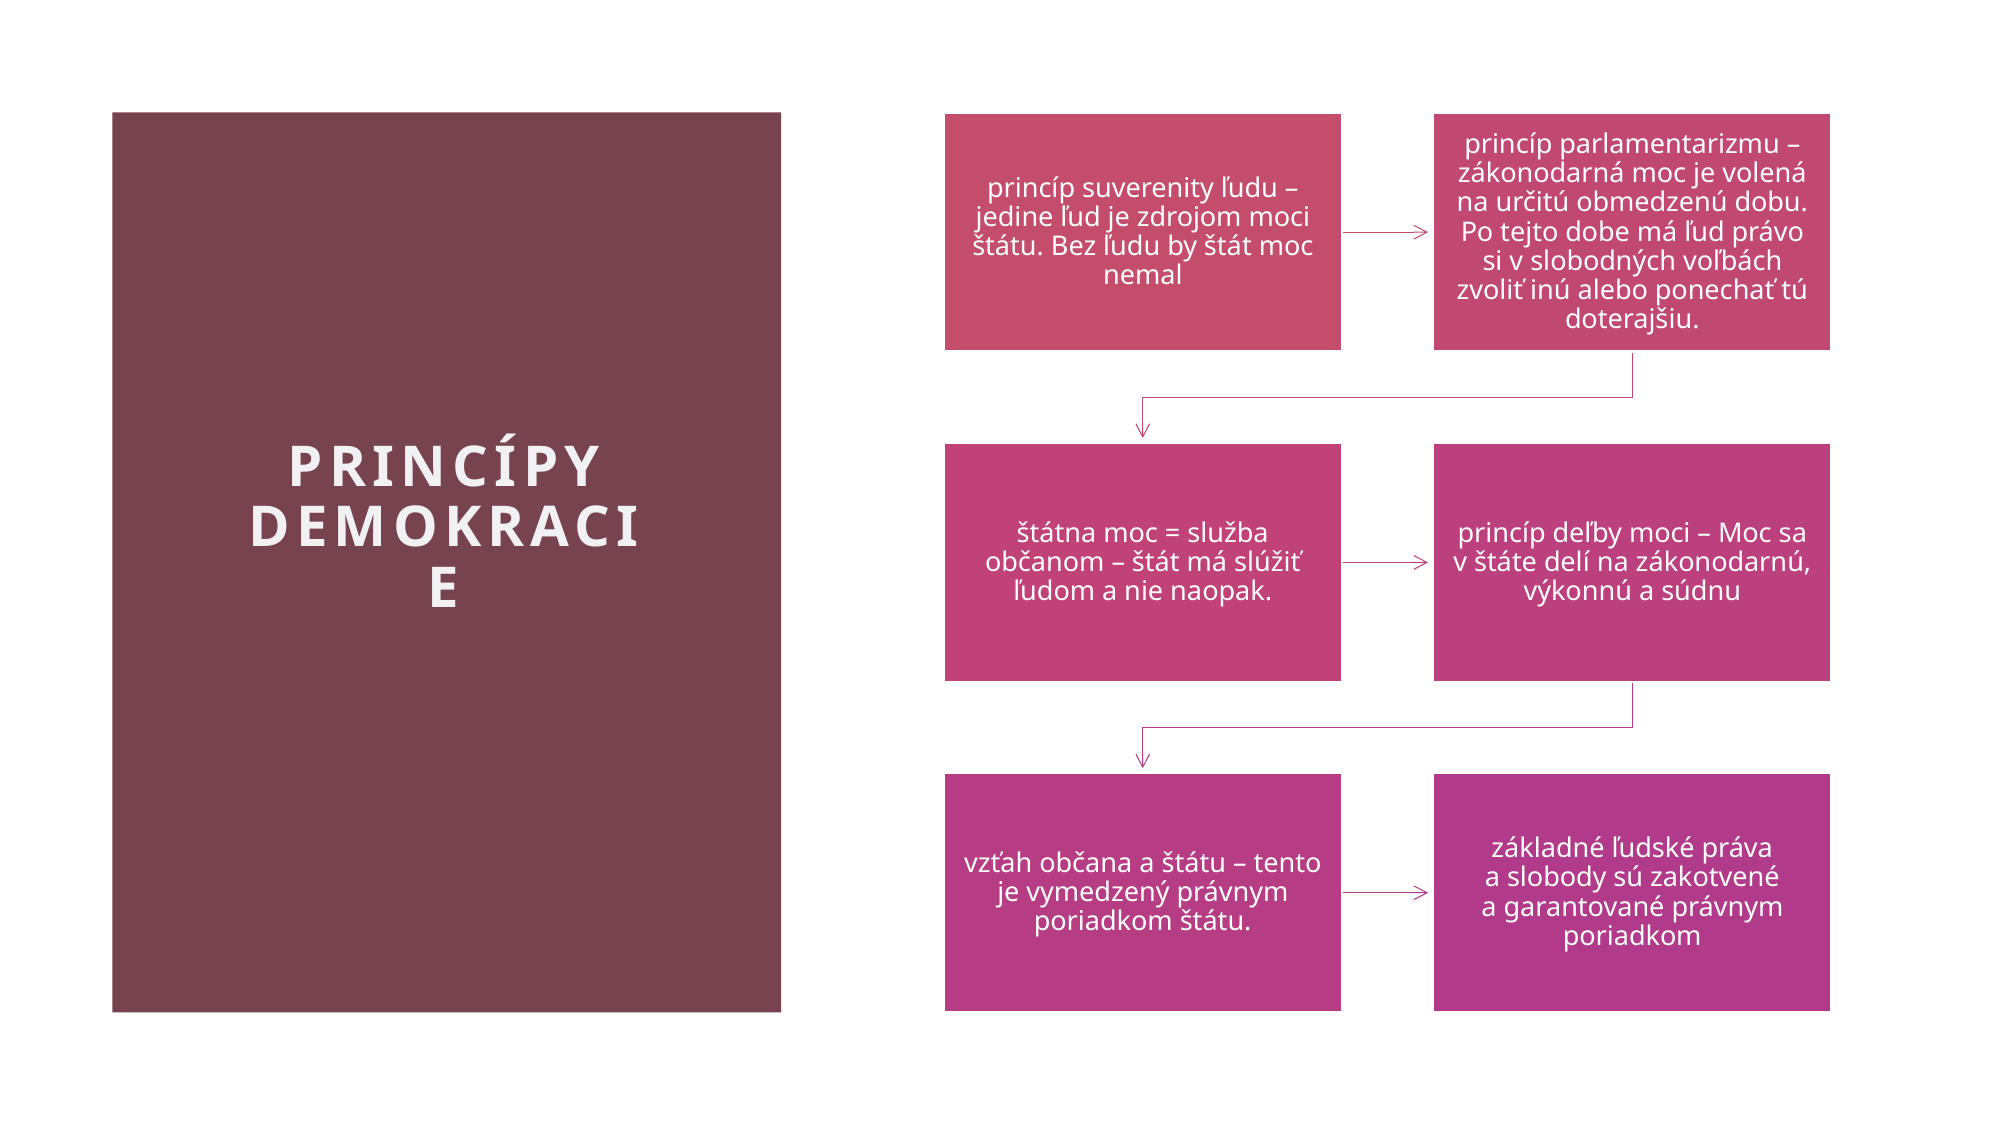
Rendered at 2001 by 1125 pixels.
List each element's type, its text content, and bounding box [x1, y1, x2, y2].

text_box [111, 111, 782, 1013]
title Princípy demokracie [225, 224, 669, 900]
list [887, 112, 1888, 1013]
